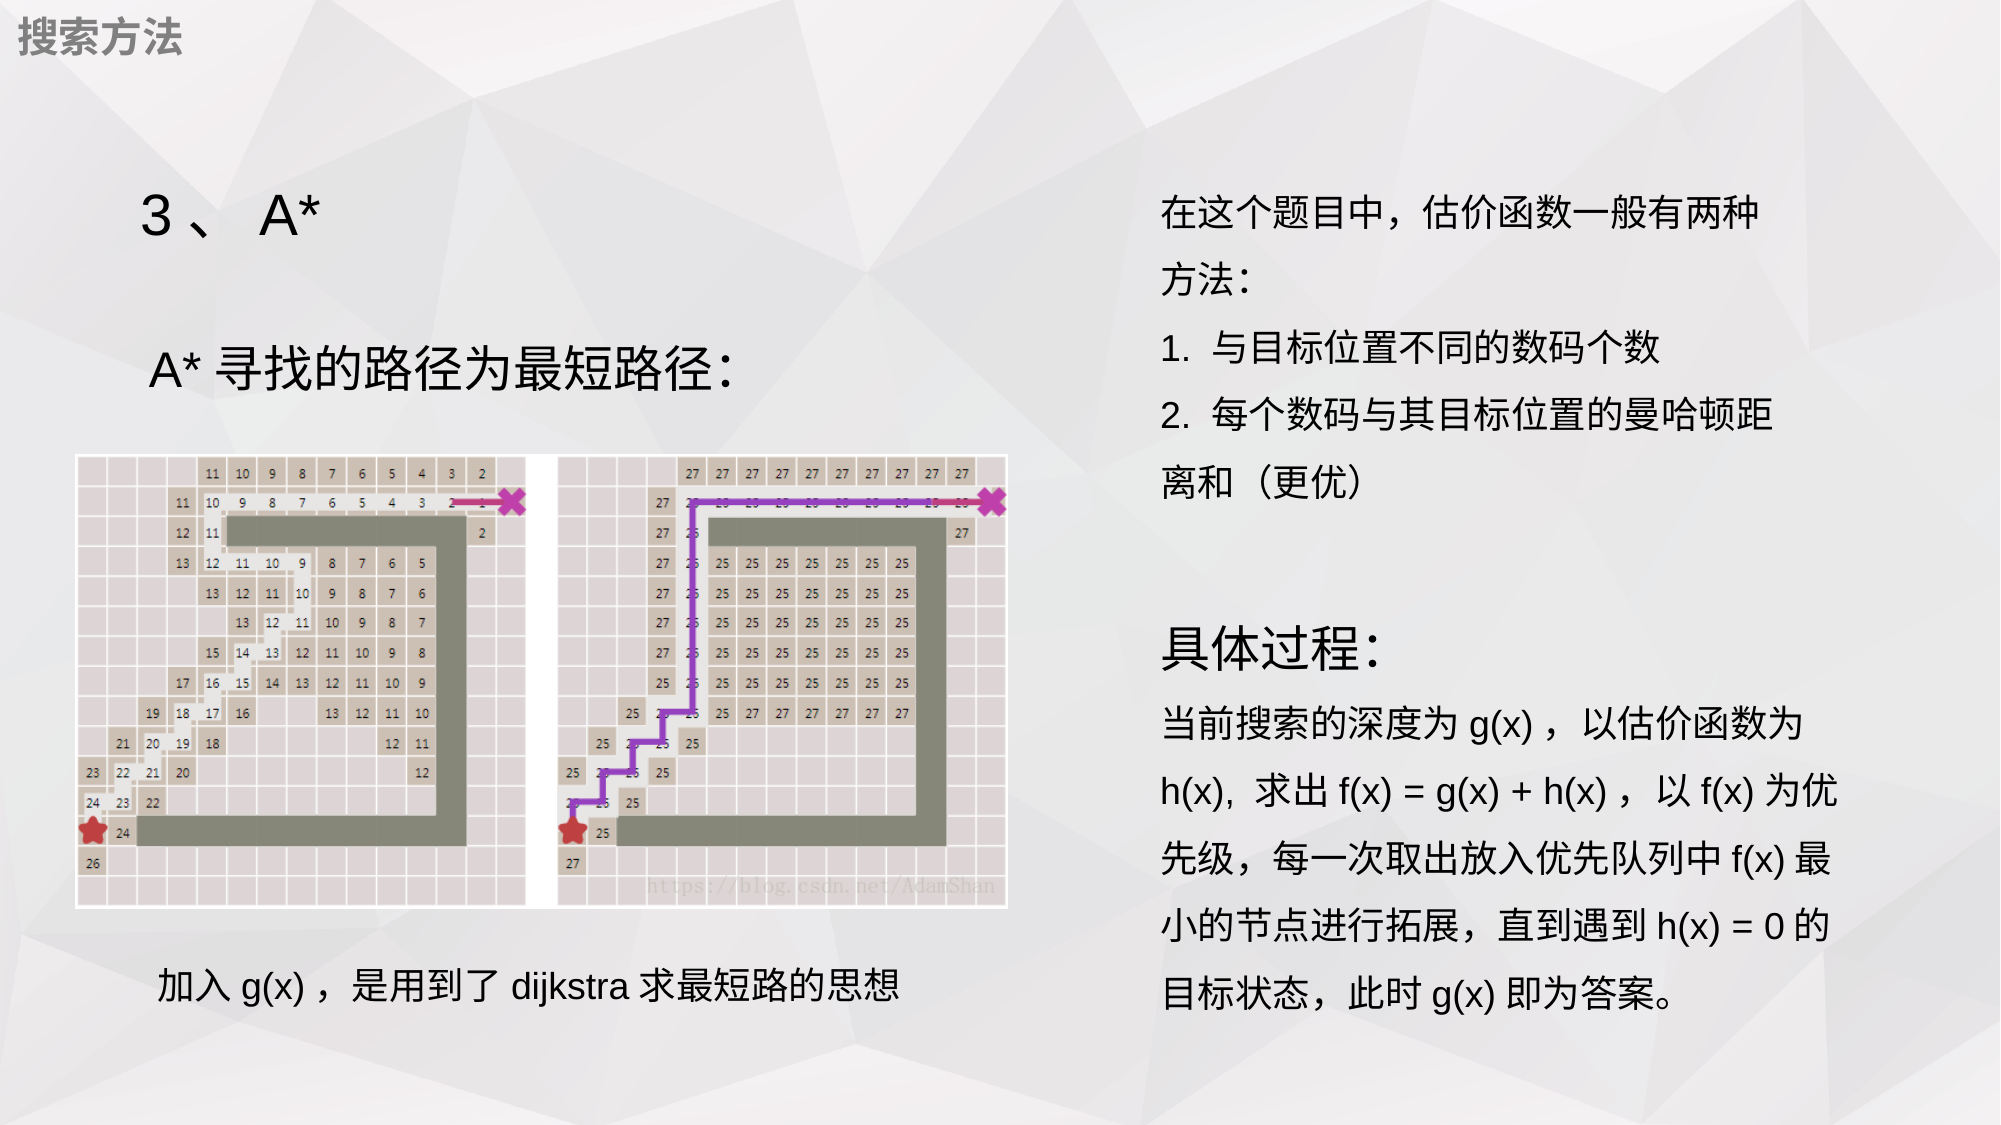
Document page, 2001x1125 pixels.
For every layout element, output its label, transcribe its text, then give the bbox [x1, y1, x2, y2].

text_box 加入g(x)，是用到了dijkstra求最短路的思想 [142, 954, 916, 1015]
text_box 在这个题目中，估价函数一般有两种方法： 1. 与目标位置不同的数码个数 2. 每个数码与其目标位置的曼哈顿距离和（更优） [1145, 158, 1811, 511]
text_box 具体过程： 当前搜索的深度为g(x)，以估价函数为h(x), 求出f(x) = g(x) + h(x)，以f(x)为优先级，每一次取出放入优先队列中f(x)最小的节点进行拓展，直到遇到h(x) = 0的目标状态，此时g(x)即为答案。 [1145, 579, 1876, 1023]
picture [0, 0, 2001, 1125]
text_box 搜索方法 [2, 3, 668, 68]
text_box A*寻找的路径为最短路径： [134, 330, 779, 405]
text_box 3、A* [126, 170, 336, 255]
